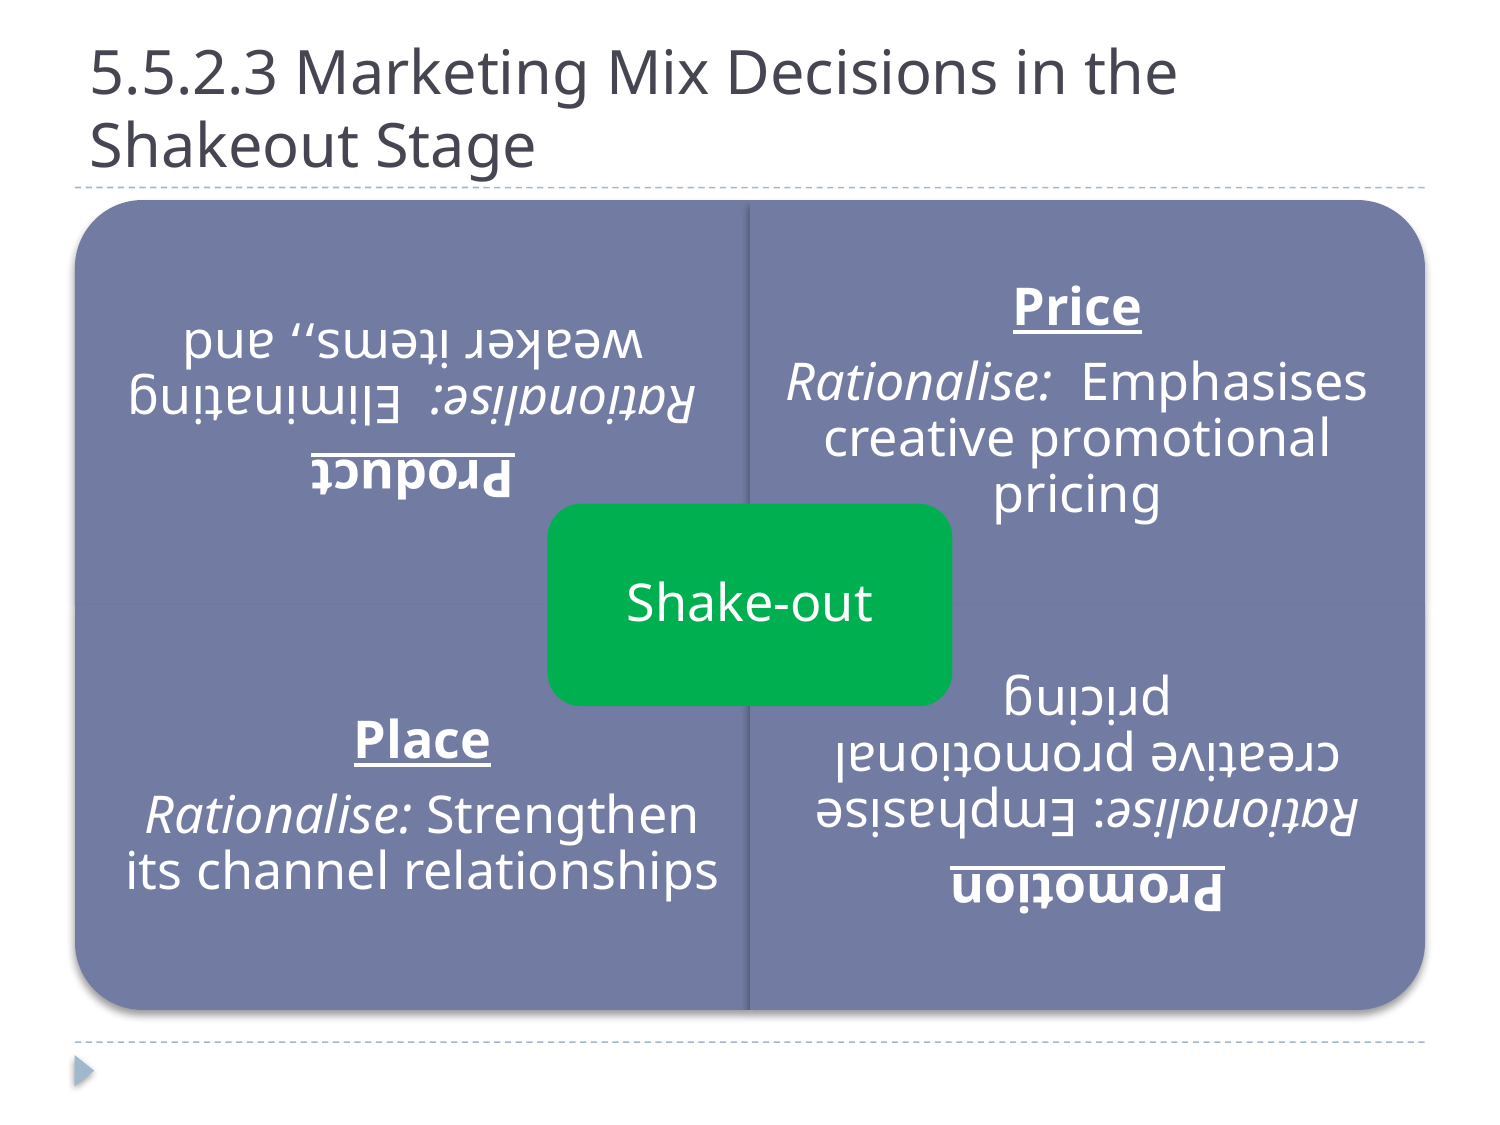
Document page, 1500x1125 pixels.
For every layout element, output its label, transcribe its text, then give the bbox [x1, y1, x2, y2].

title 5.5.2.3 Marketing Mix Decisions in the Shakeout Stage [75, 24, 1425, 188]
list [74, 199, 1426, 1011]
